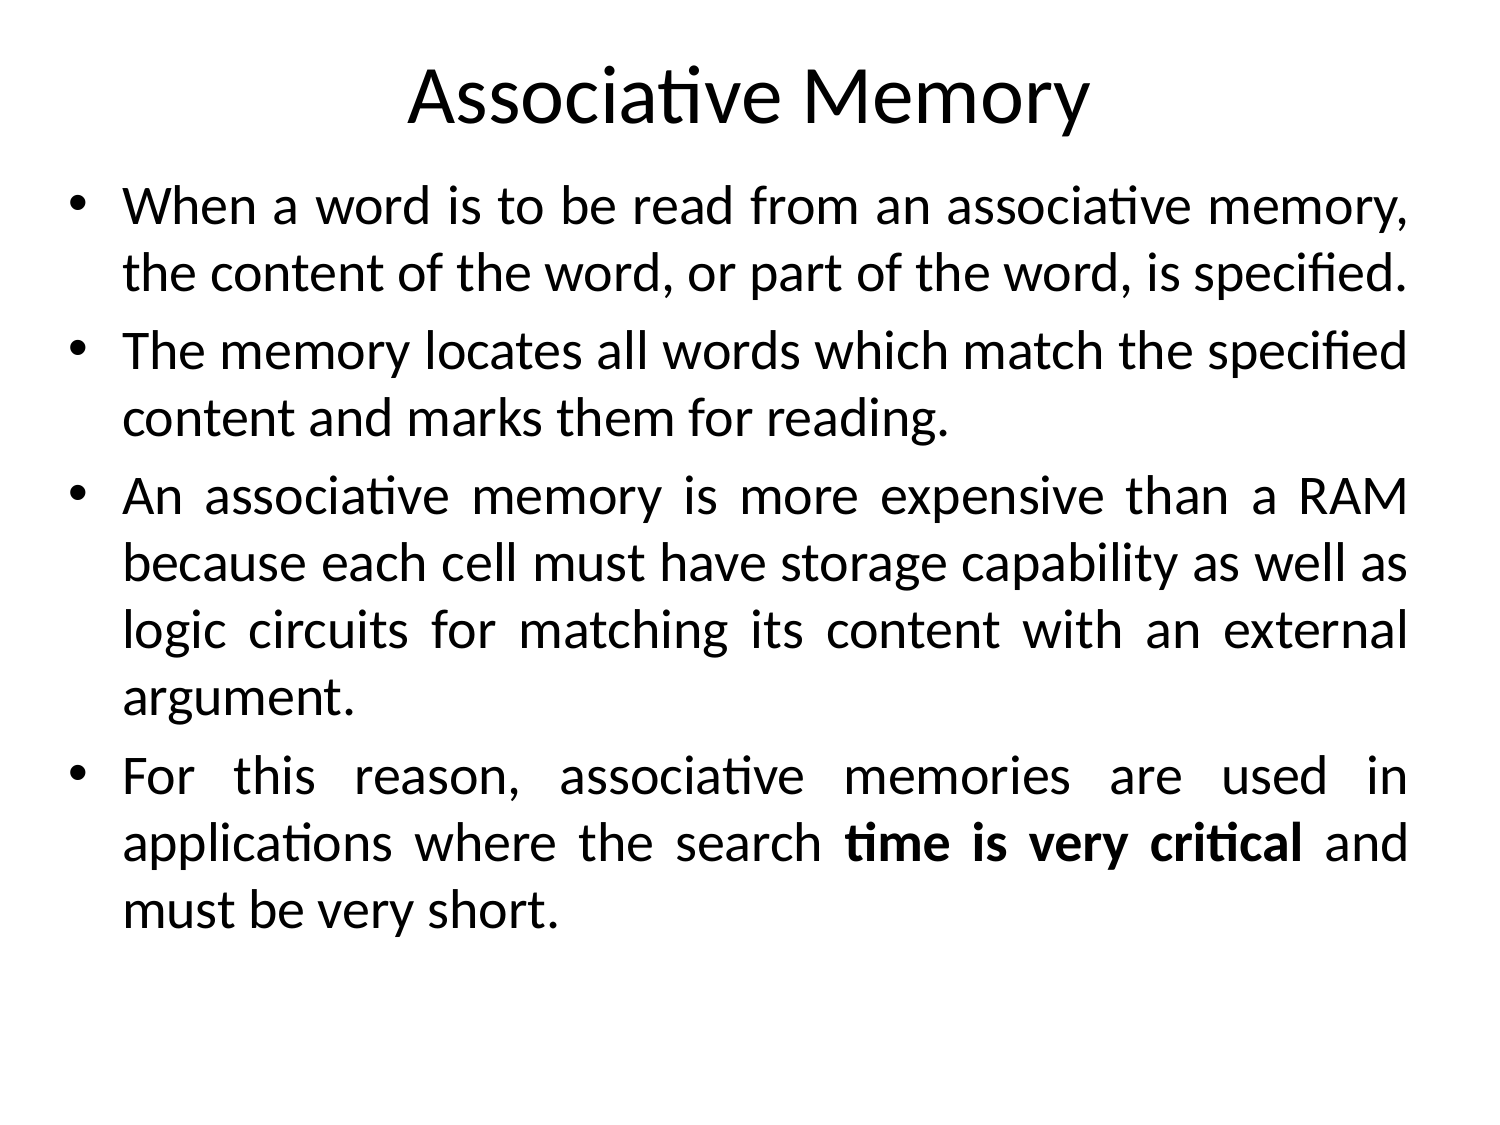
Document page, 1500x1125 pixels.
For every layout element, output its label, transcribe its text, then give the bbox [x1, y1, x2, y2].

list When a word is to be read from an associative memory, the content of the word, or part of the word, is specified. The memory locates all words which match the specified content and marks them for reading. An associative memory is more expensive than a RAM because each cell must have storage capability as well as logic circuits for matching its content with an external argument. For this reason, associative memories are used in applications where the search time is very critical and must be very short. [53, 160, 1425, 1005]
title Associative Memory [75, 30, 1425, 149]
